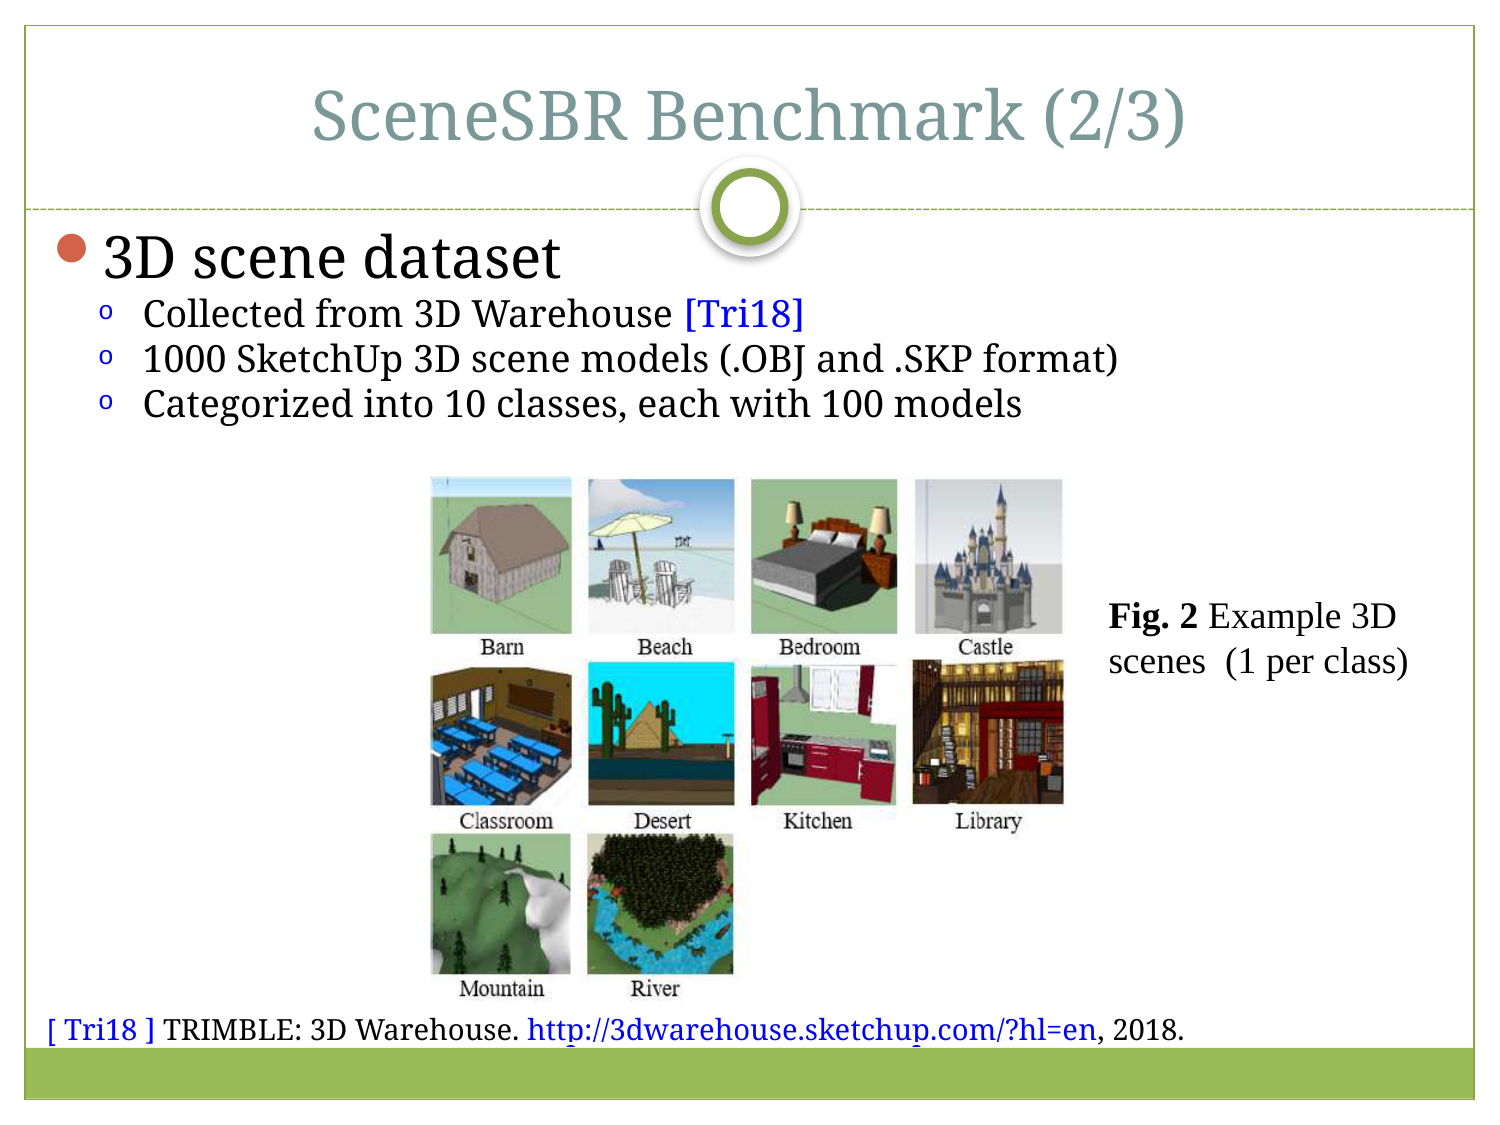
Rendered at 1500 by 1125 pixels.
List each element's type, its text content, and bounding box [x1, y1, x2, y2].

text_box Fig. 2 Example 3D scenes (1 per class) [1093, 583, 1450, 689]
picture [427, 468, 1072, 1004]
text_box SceneSBR Benchmark (2/3) [49, 37, 1450, 162]
text_box [ Tri18 ] TRIMBLE: 3D Warehouse. http://3dwarehouse.sketchup.com/?hl=en, 2018. [32, 1003, 1436, 1054]
text_box 3D scene dataset Collected from 3D Warehouse [Tri18] 1000 SketchUp 3D scene models (.OBJ and .SKP format) Categorized into 10 classes, each with 100 models [38, 212, 1463, 963]
